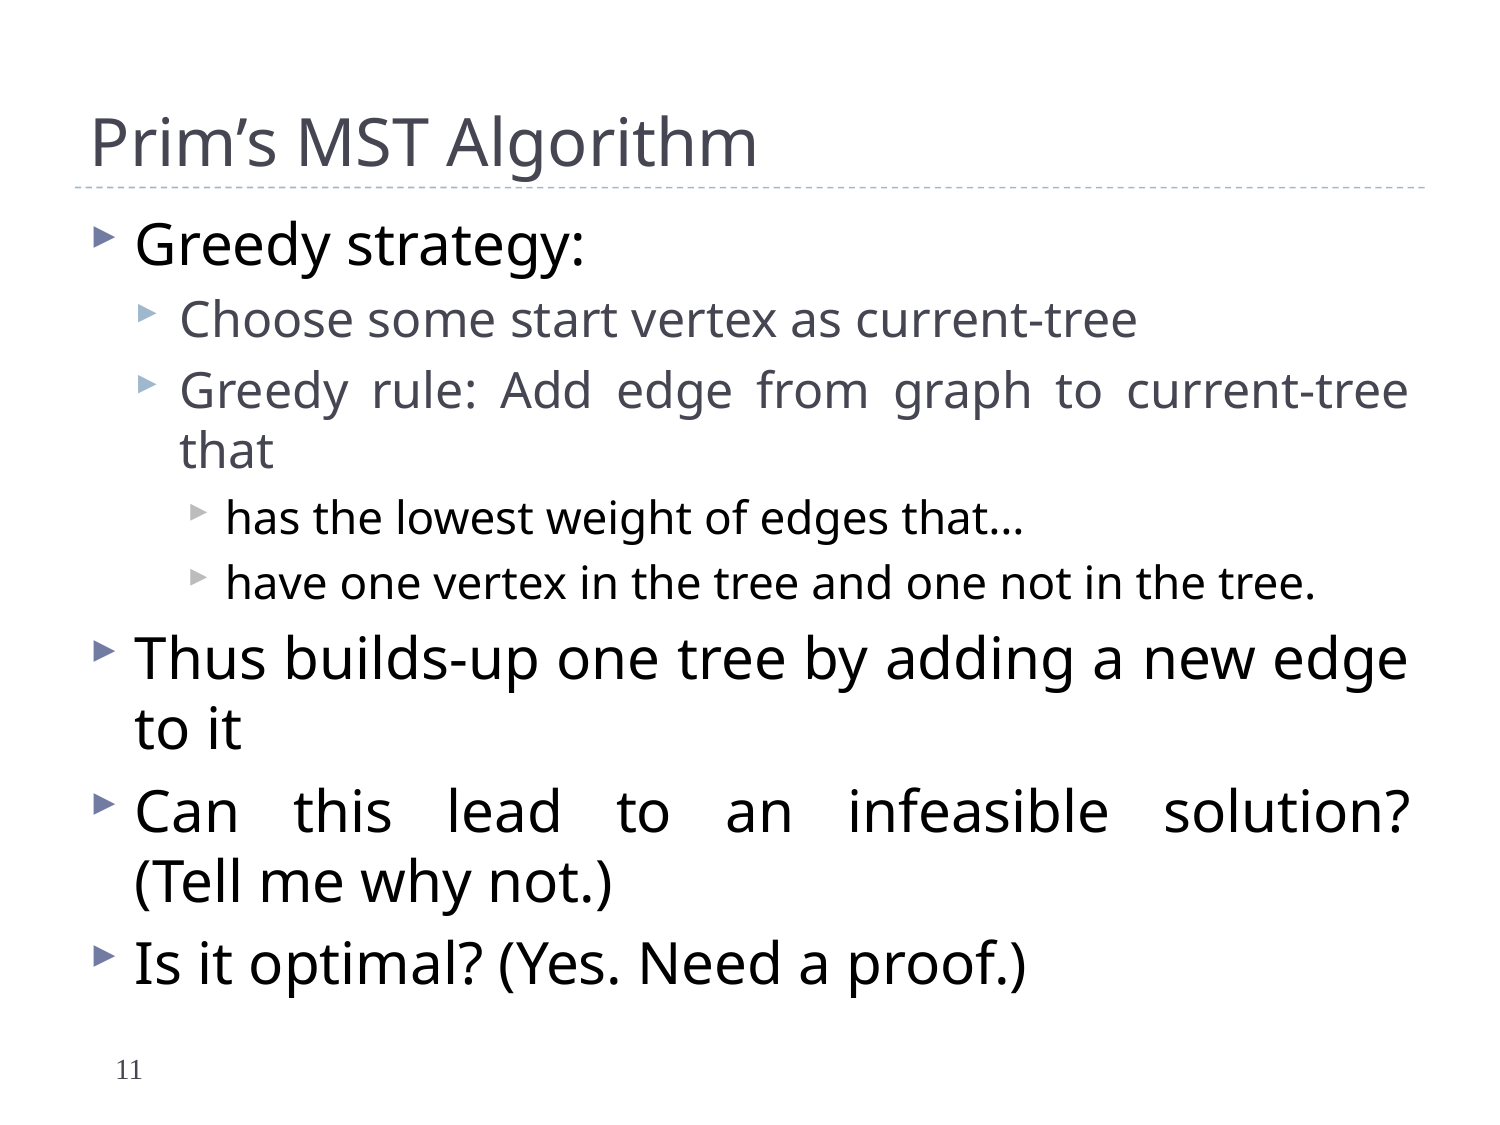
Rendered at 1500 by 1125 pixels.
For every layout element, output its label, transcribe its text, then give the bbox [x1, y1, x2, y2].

list Greedy strategy: Choose some start vertex as current-tree Greedy rule: Add edge from graph to current-tree that has the lowest weight of edges that… have one vertex in the tree and one not in the tree. Thus builds-up one tree by adding a new edge to it Can this lead to an infeasible solution? (Tell me why not.) Is it optimal? (Yes. Need a proof.) [75, 200, 1425, 1010]
slide_number 11 [100, 1042, 426, 1103]
title Prim’s MST Algorithm [75, 24, 1425, 188]
